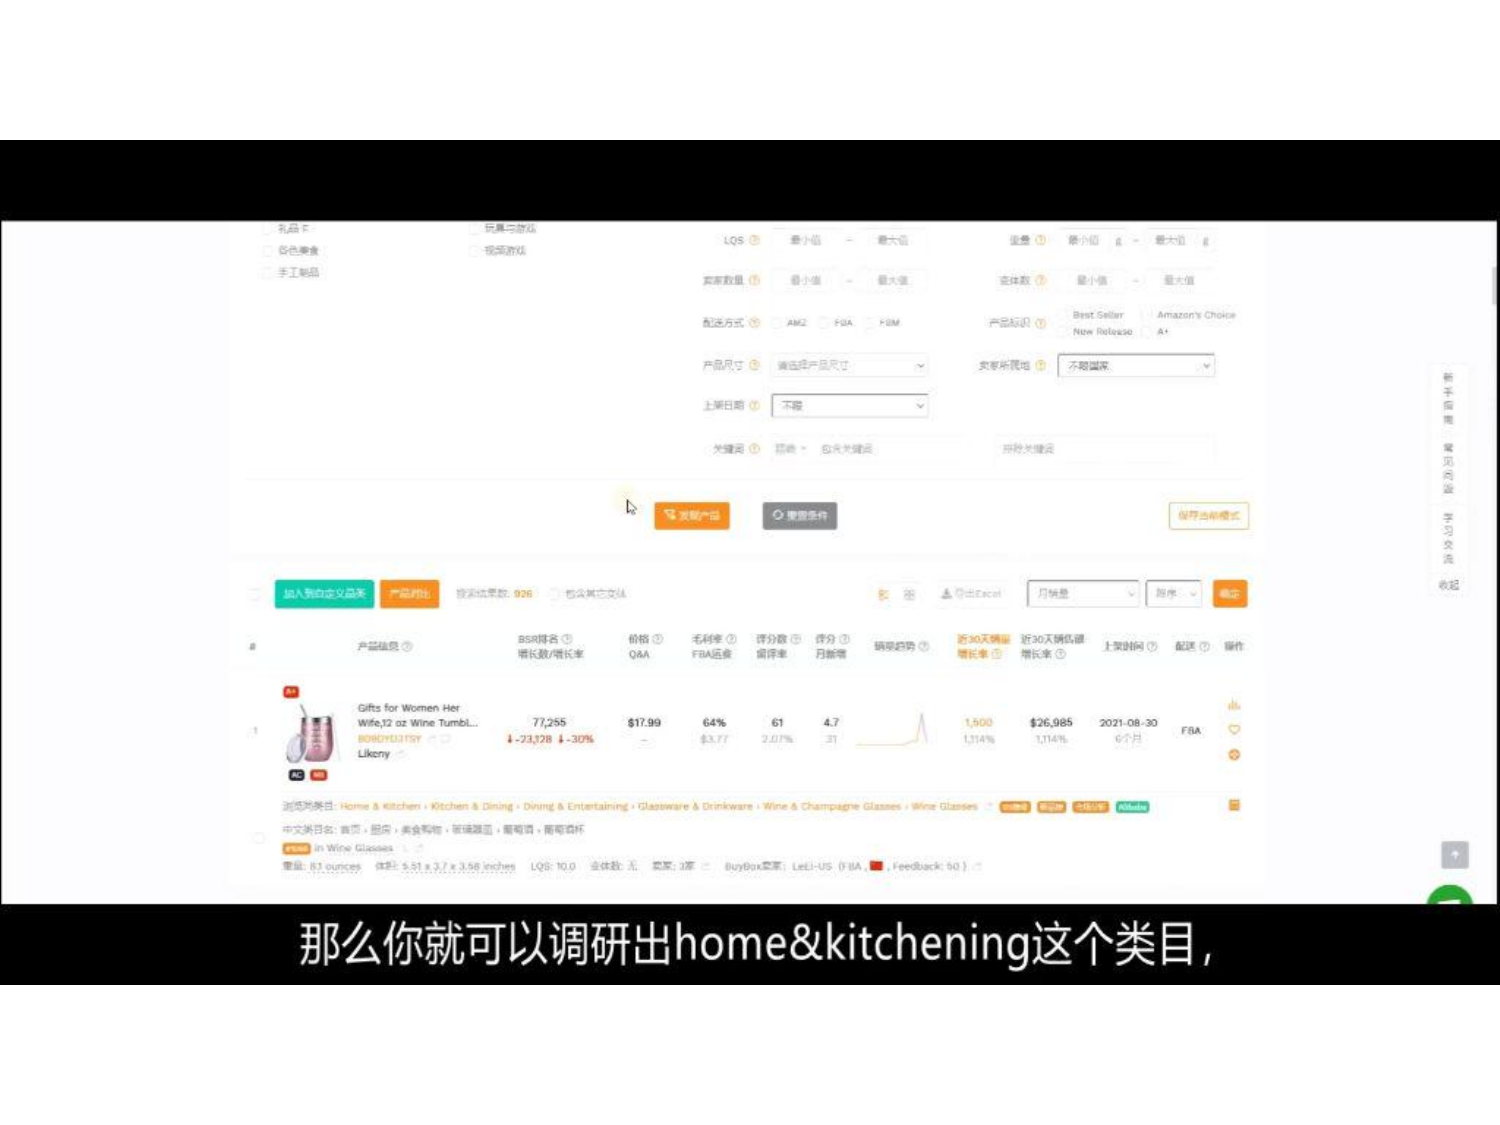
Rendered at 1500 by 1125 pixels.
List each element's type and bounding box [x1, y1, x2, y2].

picture [0, 140, 1500, 985]
